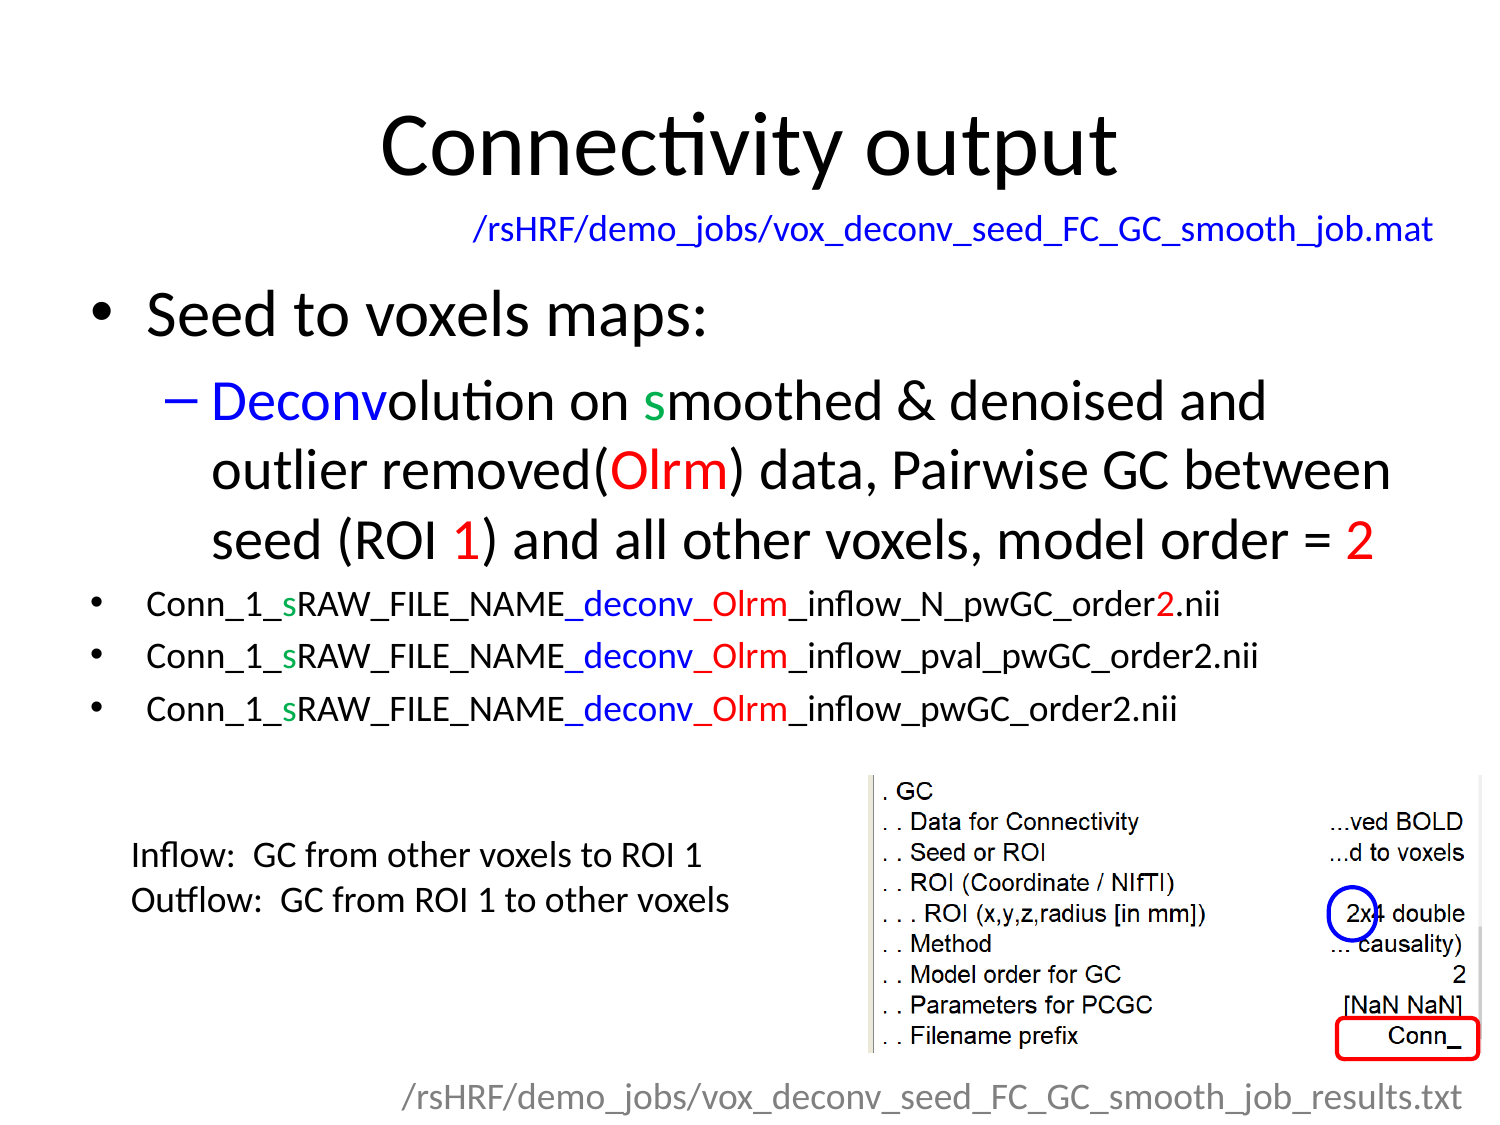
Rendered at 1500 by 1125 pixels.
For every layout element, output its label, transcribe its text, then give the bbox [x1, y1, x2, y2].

list Seed to voxels maps: Deconvolution on smoothed & denoised and outlier removed(Olrm) data, Pairwise GC between seed (ROI 1) and all other voxels, model order = 2 Conn_1_sRAW_FILE_NAME_deconv_Olrm_inflow_N_pwGC_order2.nii Conn_1_sRAW_FILE_NAME_deconv_Olrm_inflow_pval_pwGC_order2.nii Conn_1_sRAW_FILE_NAME_deconv_Olrm_inflow_pwGC_order2.nii [75, 262, 1425, 1005]
text_box Inflow: GC from other voxels to ROI 1 Outflow: GC from ROI 1 to other voxels [116, 822, 755, 927]
text_box /rsHRF/demo_jobs/vox_deconv_seed_FC_GC_smooth_job.mat [407, 196, 1500, 256]
title Connectivity output [75, 45, 1425, 233]
picture [867, 774, 1482, 1053]
text_box /rsHRF/demo_jobs/vox_deconv_seed_FC_GC_smooth_job_results.txt [371, 1064, 1494, 1125]
